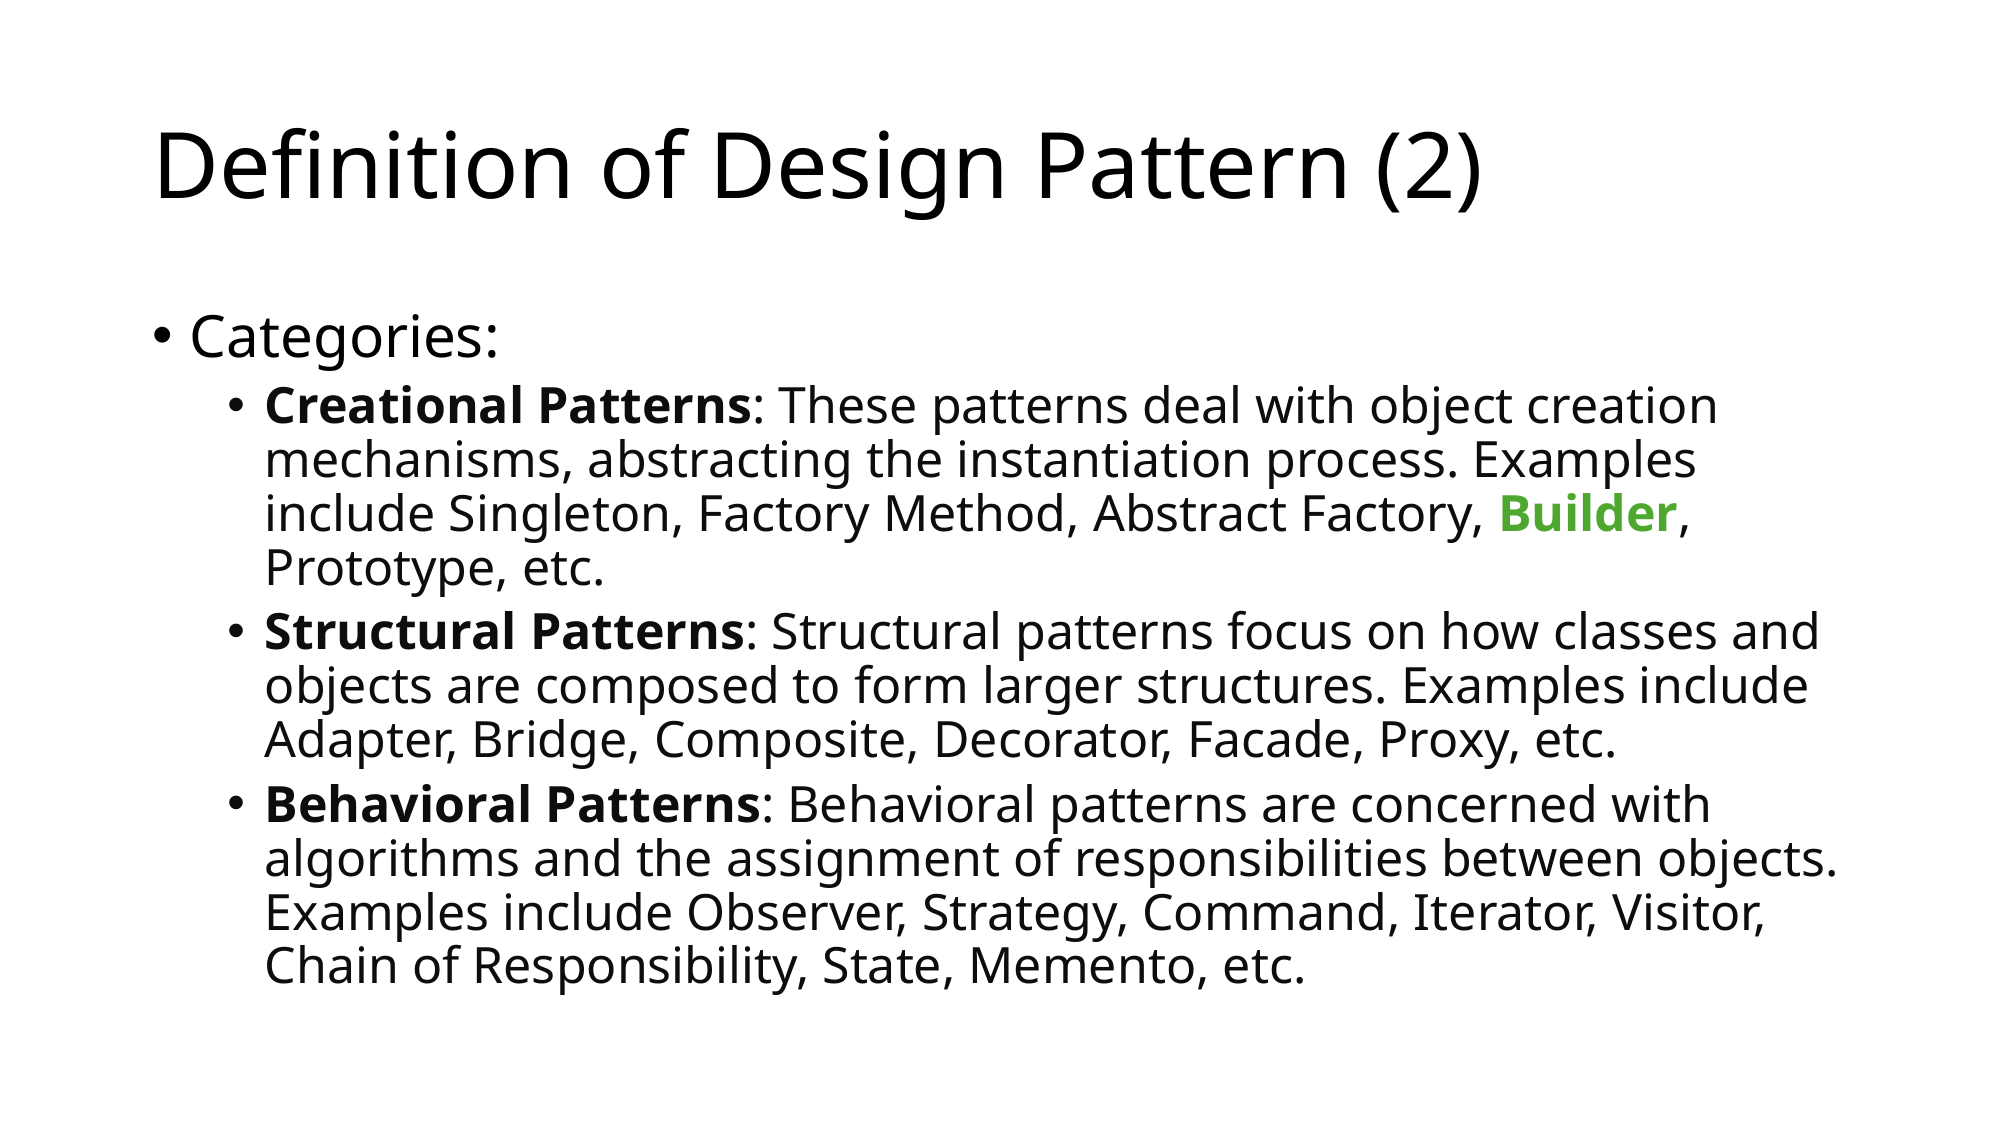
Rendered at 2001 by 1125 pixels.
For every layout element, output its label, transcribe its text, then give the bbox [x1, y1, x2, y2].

title Definition of Design Pattern (2) [137, 59, 1863, 278]
list Categories: Creational Patterns: These patterns deal with object creation mechanisms, abstracting the instantiation process. Examples include Singleton, Factory Method, Abstract Factory, Builder, Prototype, etc. Structural Patterns: Structural patterns focus on how classes and objects are composed to form larger structures. Examples include Adapter, Bridge, Composite, Decorator, Facade, Proxy, etc. Behavioral Patterns: Behavioral patterns are concerned with algorithms and the assignment of responsibilities between objects. Examples include Observer, Strategy, Command, Iterator, Visitor, Chain of Responsibility, State, Memento, etc. [137, 299, 1863, 1014]
